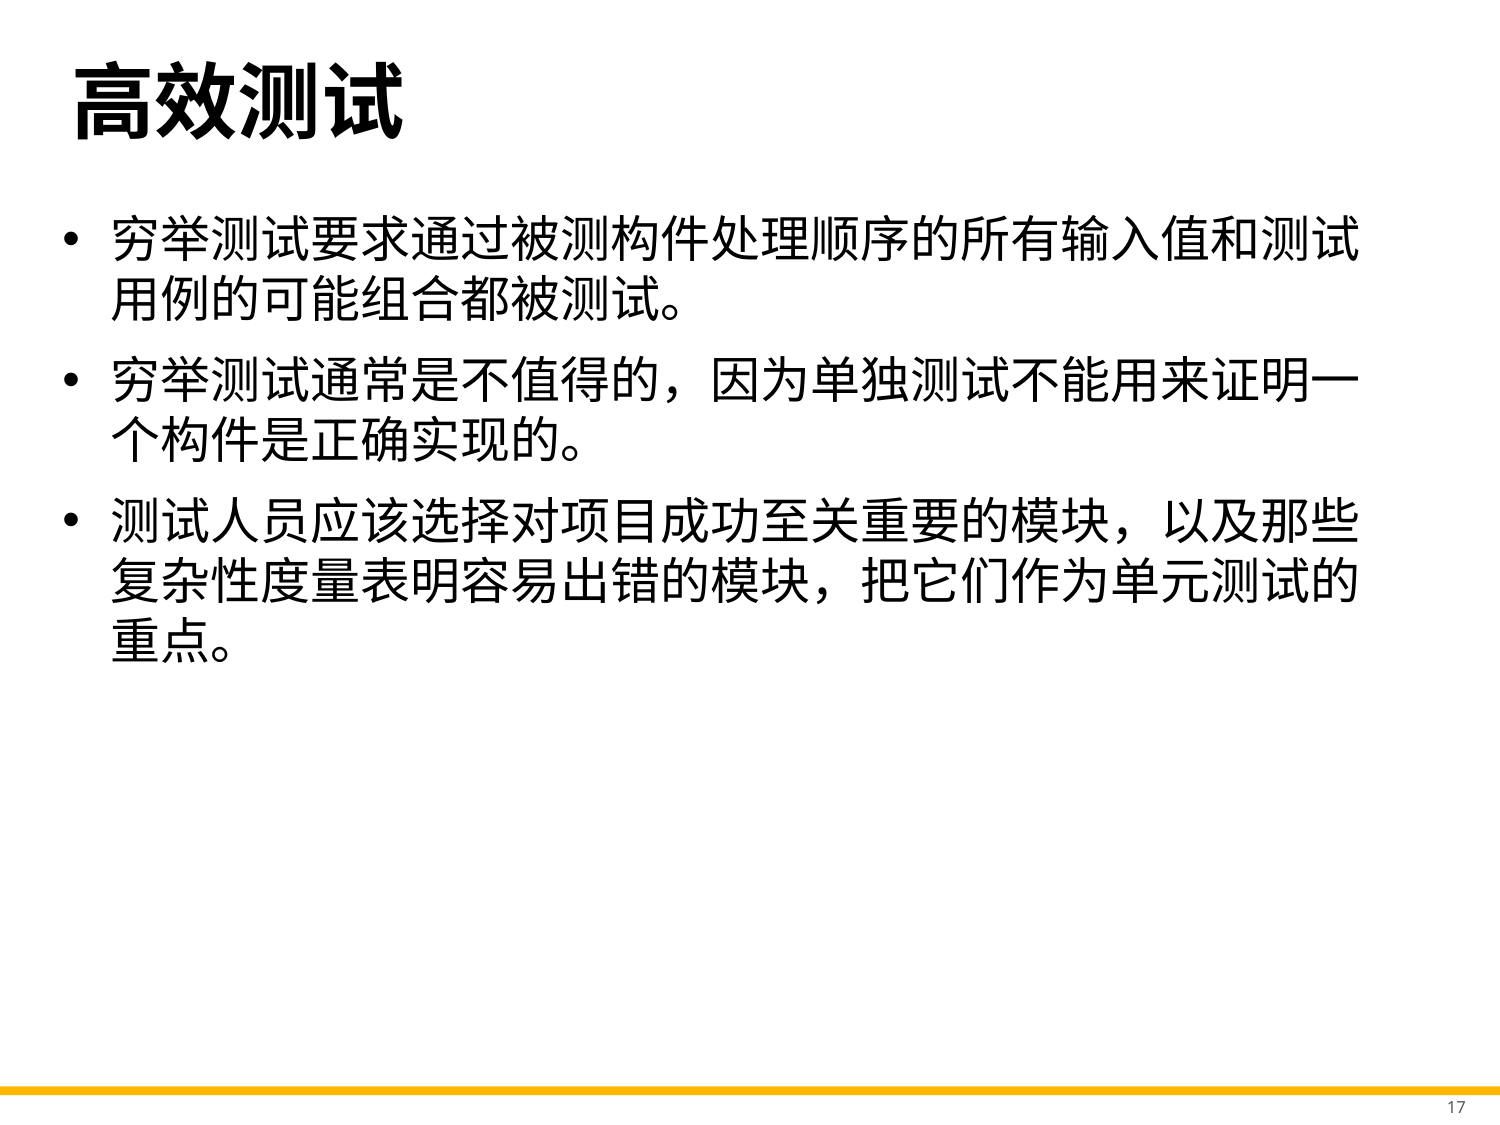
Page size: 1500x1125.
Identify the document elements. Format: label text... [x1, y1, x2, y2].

list 穷举测试要求通过被测构件处理顺序的所有输入值和测试用例的可能组合都被测试。 穷举测试通常是不值得的，因为单独测试不能用来证明一个构件是正确实现的。 测试人员应该选择对项目成功至关重要的模块，以及那些复杂性度量表明容易出错的模块，把它们作为单元测试的重点。 [47, 200, 1392, 830]
title 高效测试 [56, 50, 1444, 162]
slide_number 17 [1415, 1094, 1474, 1122]
